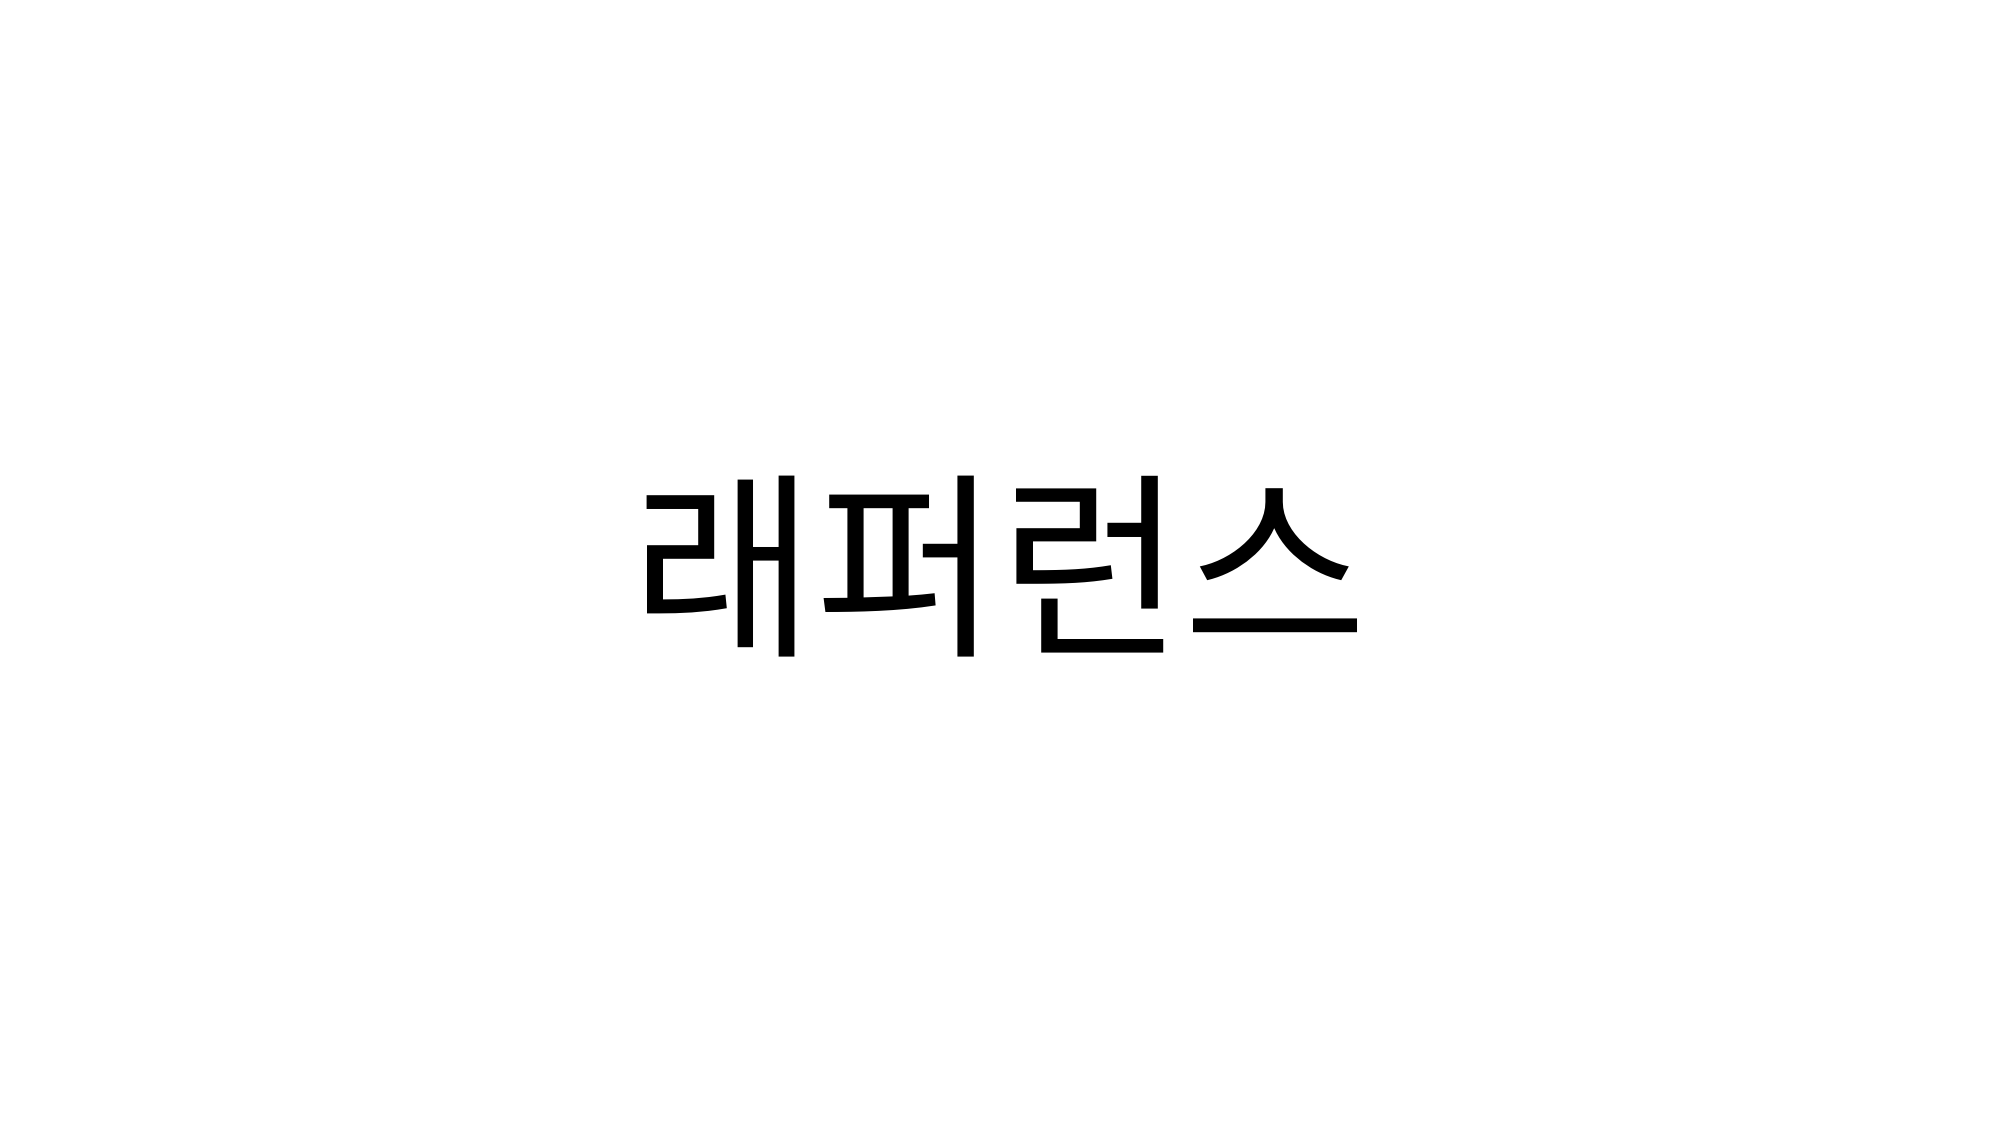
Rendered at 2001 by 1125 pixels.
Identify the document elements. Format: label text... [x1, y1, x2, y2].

text_box 래퍼런스 [617, 433, 1383, 689]
